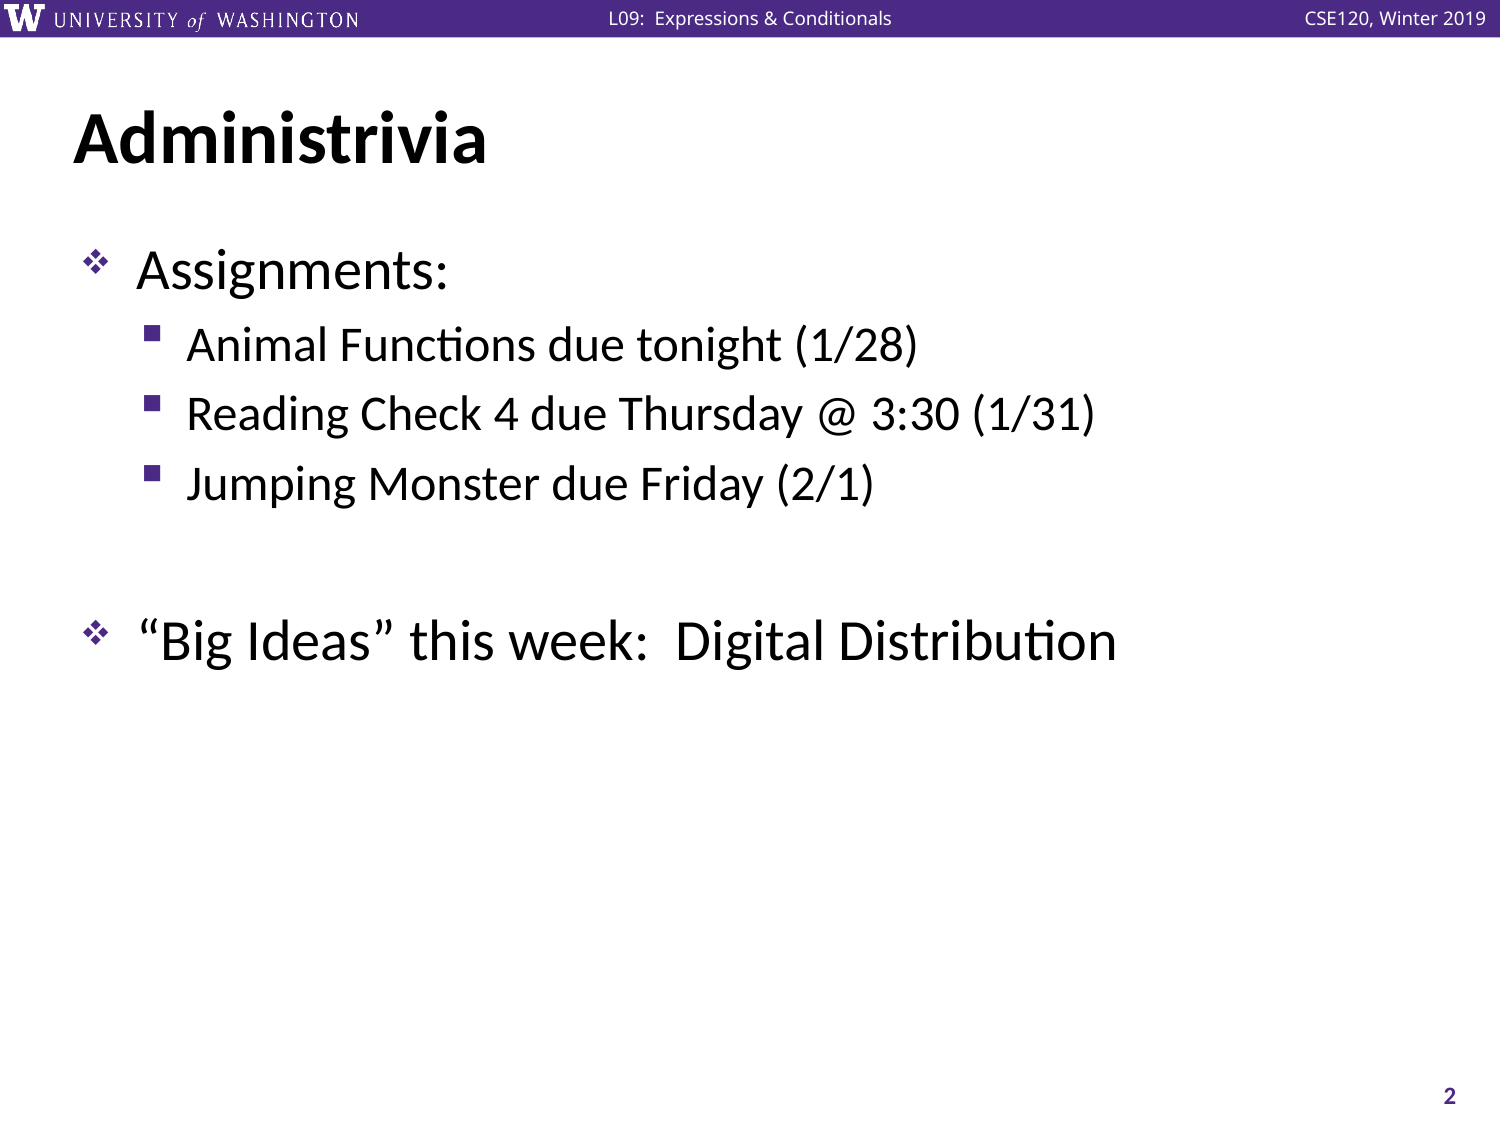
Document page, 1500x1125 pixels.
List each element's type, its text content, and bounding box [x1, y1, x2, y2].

list Assignments: Animal Functions due tonight (1/28) Reading Check 4 due Thursday @ 3:30 (1/31) Jumping Monster due Friday (2/1) “Big Ideas” this week: Digital Distribution [64, 223, 1438, 1040]
slide_number 2 [1400, 1065, 1500, 1125]
picture [4, 4, 358, 32]
title Administrivia [58, 71, 1438, 197]
